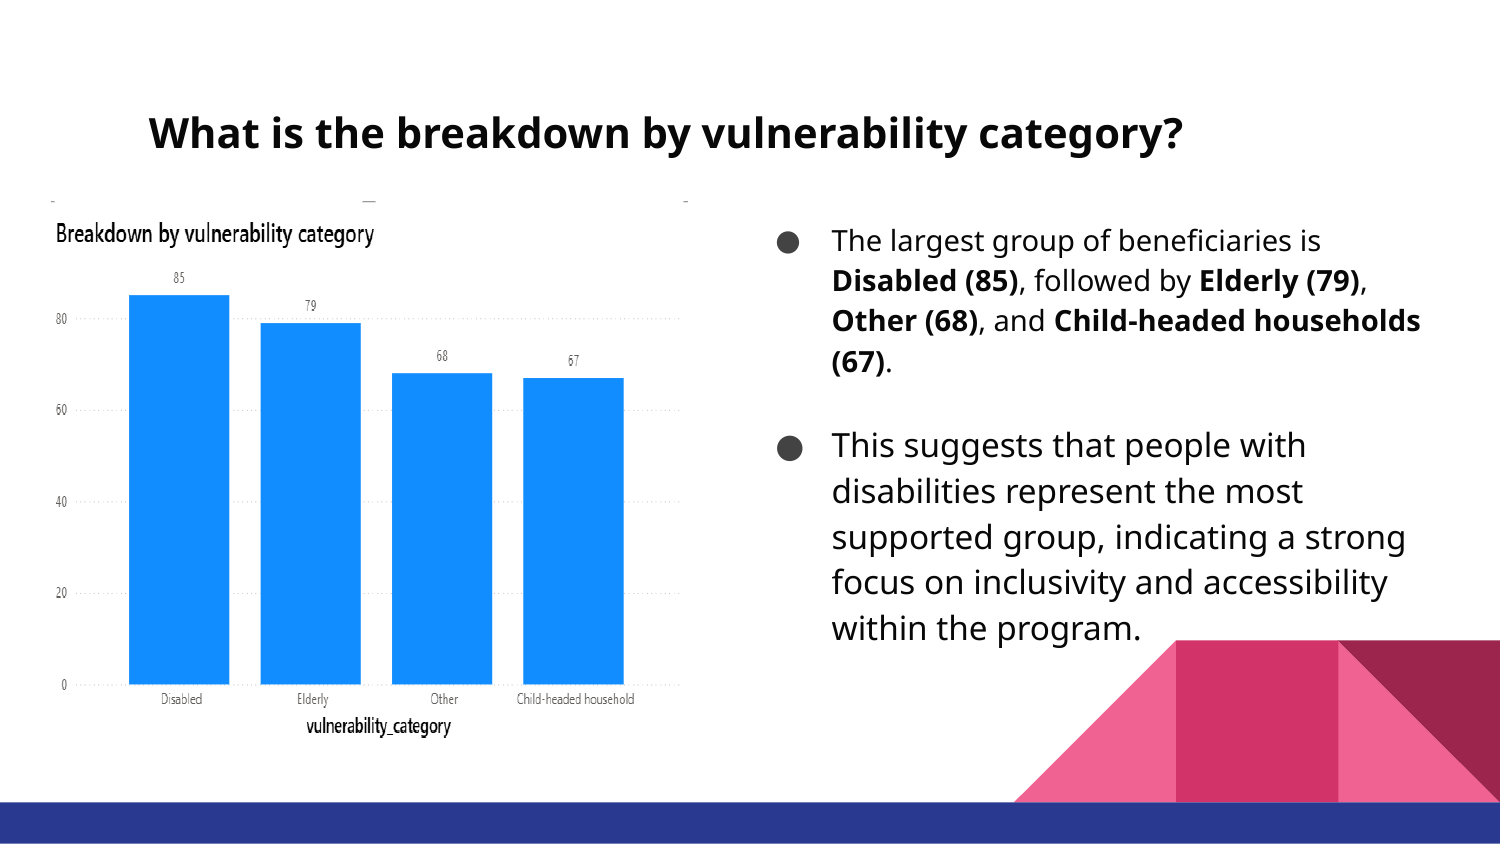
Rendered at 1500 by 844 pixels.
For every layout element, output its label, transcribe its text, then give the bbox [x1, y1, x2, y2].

title LL What is the breakdown by vulnerability category? [51, 67, 1449, 167]
picture [50, 201, 689, 750]
list The largest group of beneficiaries is Disabled (85), followed by Elderly (79), Other (68), and Child-headed households (67). This suggests that people with disabilities represent the most supported group, indicating a strong focus on inclusivity and accessibility within the program. [741, 201, 1452, 750]
